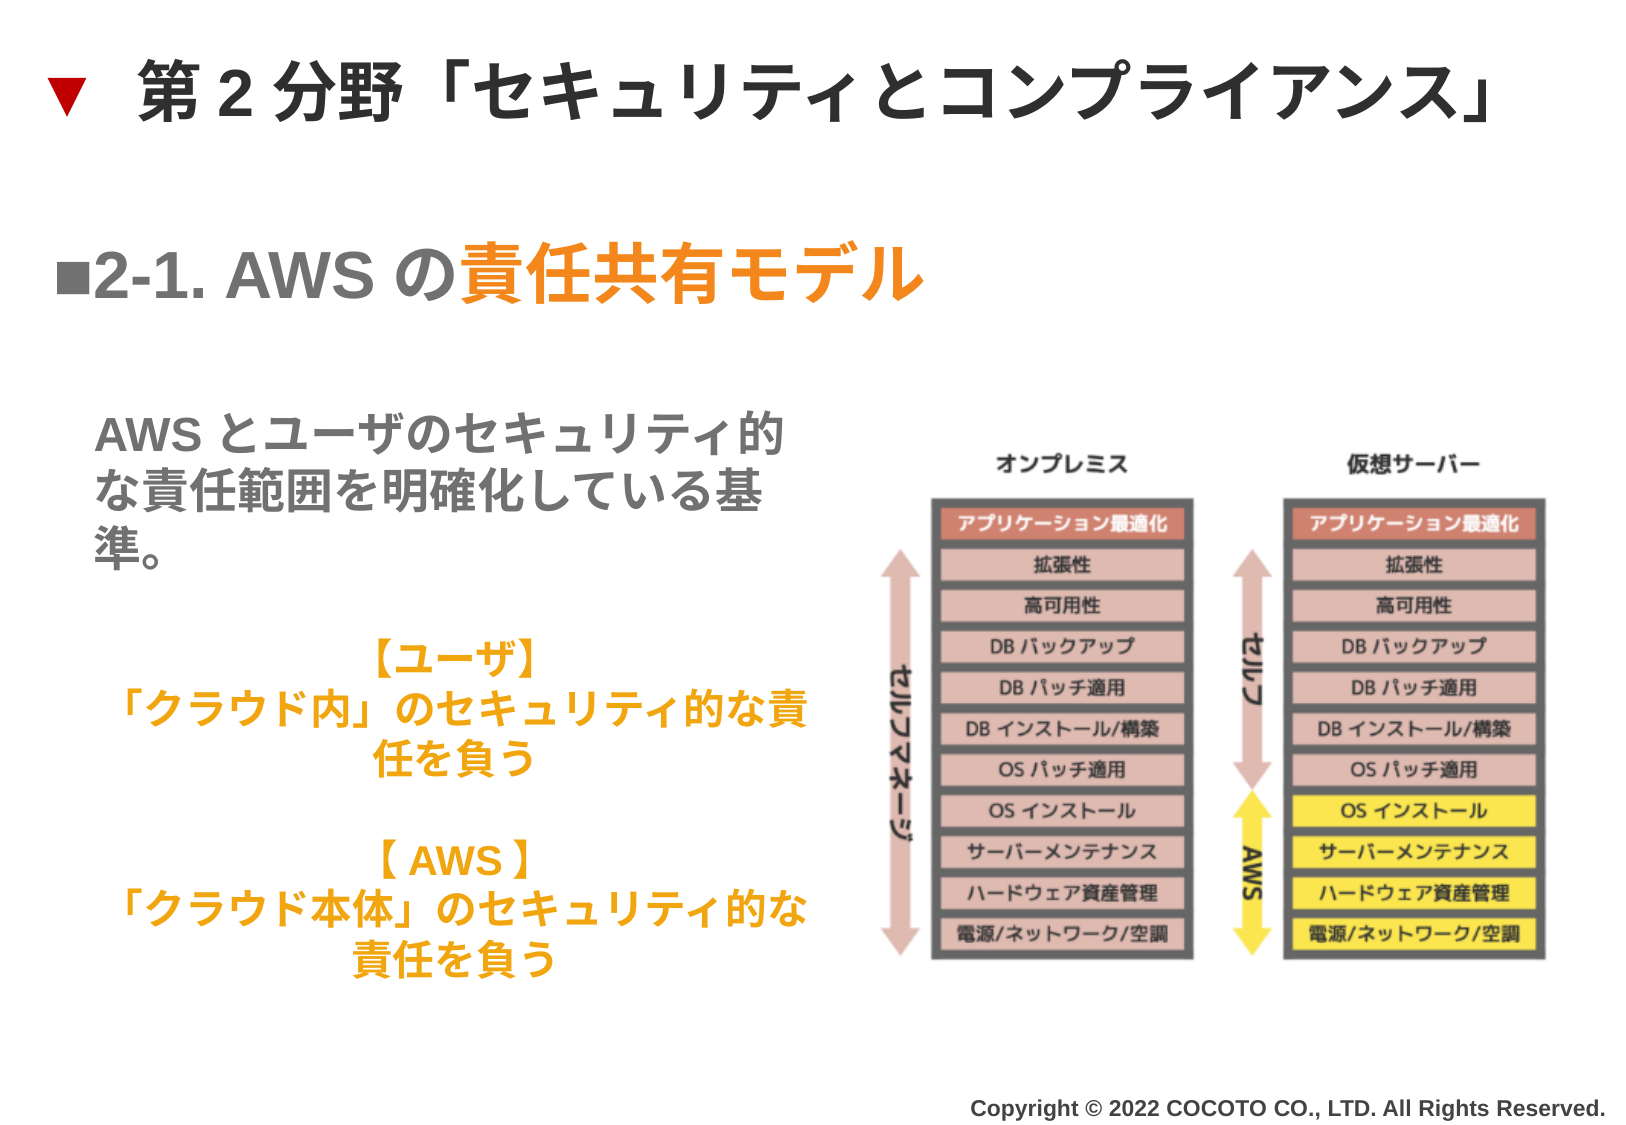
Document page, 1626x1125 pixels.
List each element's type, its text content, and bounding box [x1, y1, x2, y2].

text_box ▼ 第2分野「セキュリティとコンプライアンス」 [19, 31, 1625, 130]
text_box Copyright © 2022 COCOTO CO., LTD. All Rights Reserved. [915, 1085, 1618, 1125]
text_box AWSとユーザのセキュリティ的な責任範囲を明確化している基準。 【ユーザ】 「クラウド内」のセキュリティ的な責任を負う 【AWS】 「クラウド本体」のセキュリティ的な責任を負う [78, 395, 833, 494]
picture [861, 431, 1563, 976]
text_box ■2-1. AWSの責任共有モデル [38, 223, 1506, 322]
